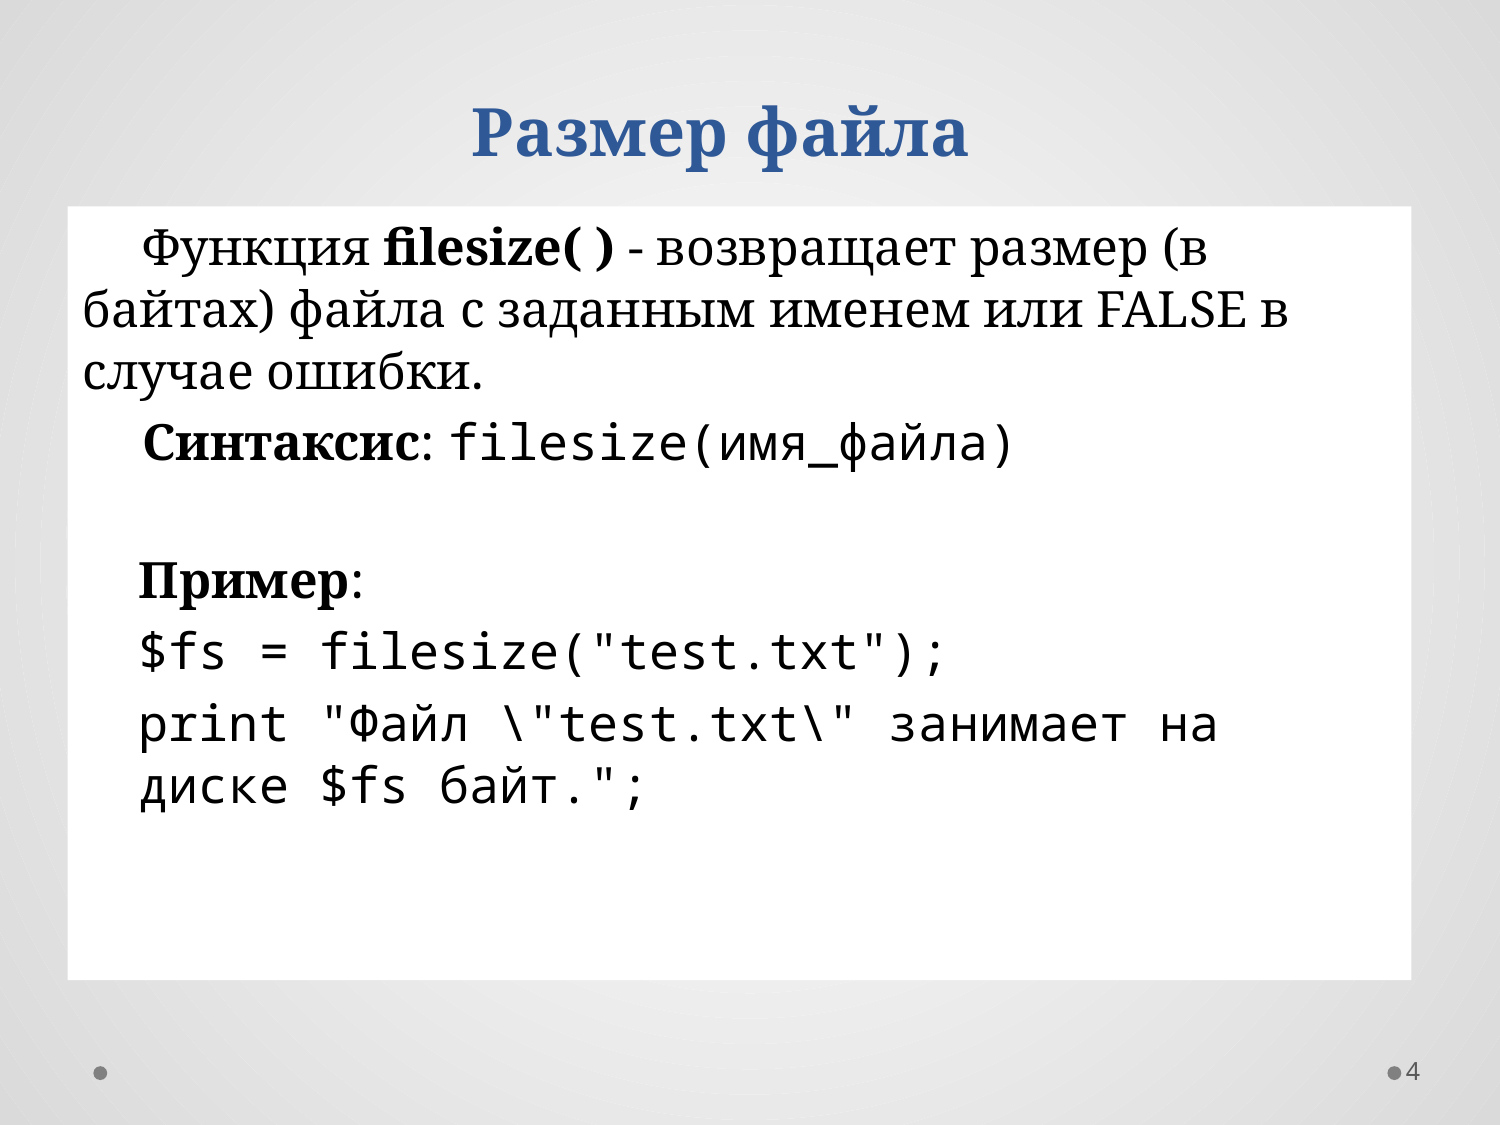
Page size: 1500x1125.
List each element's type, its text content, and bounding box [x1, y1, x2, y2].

title Размер файла [83, 0, 1359, 178]
list Функция filesize( ) - возвращает размер (в байтах) файла с заданным именем или FALSE в случае ошибки. Синтаксис: filesize(имя_файла)‏ Пример: $fs = filesize("test.txt"); print "Файл \"test.txt\" занимает на диске $fs байт."; [67, 206, 1412, 981]
slide_number 4 [1401, 1042, 1494, 1103]
